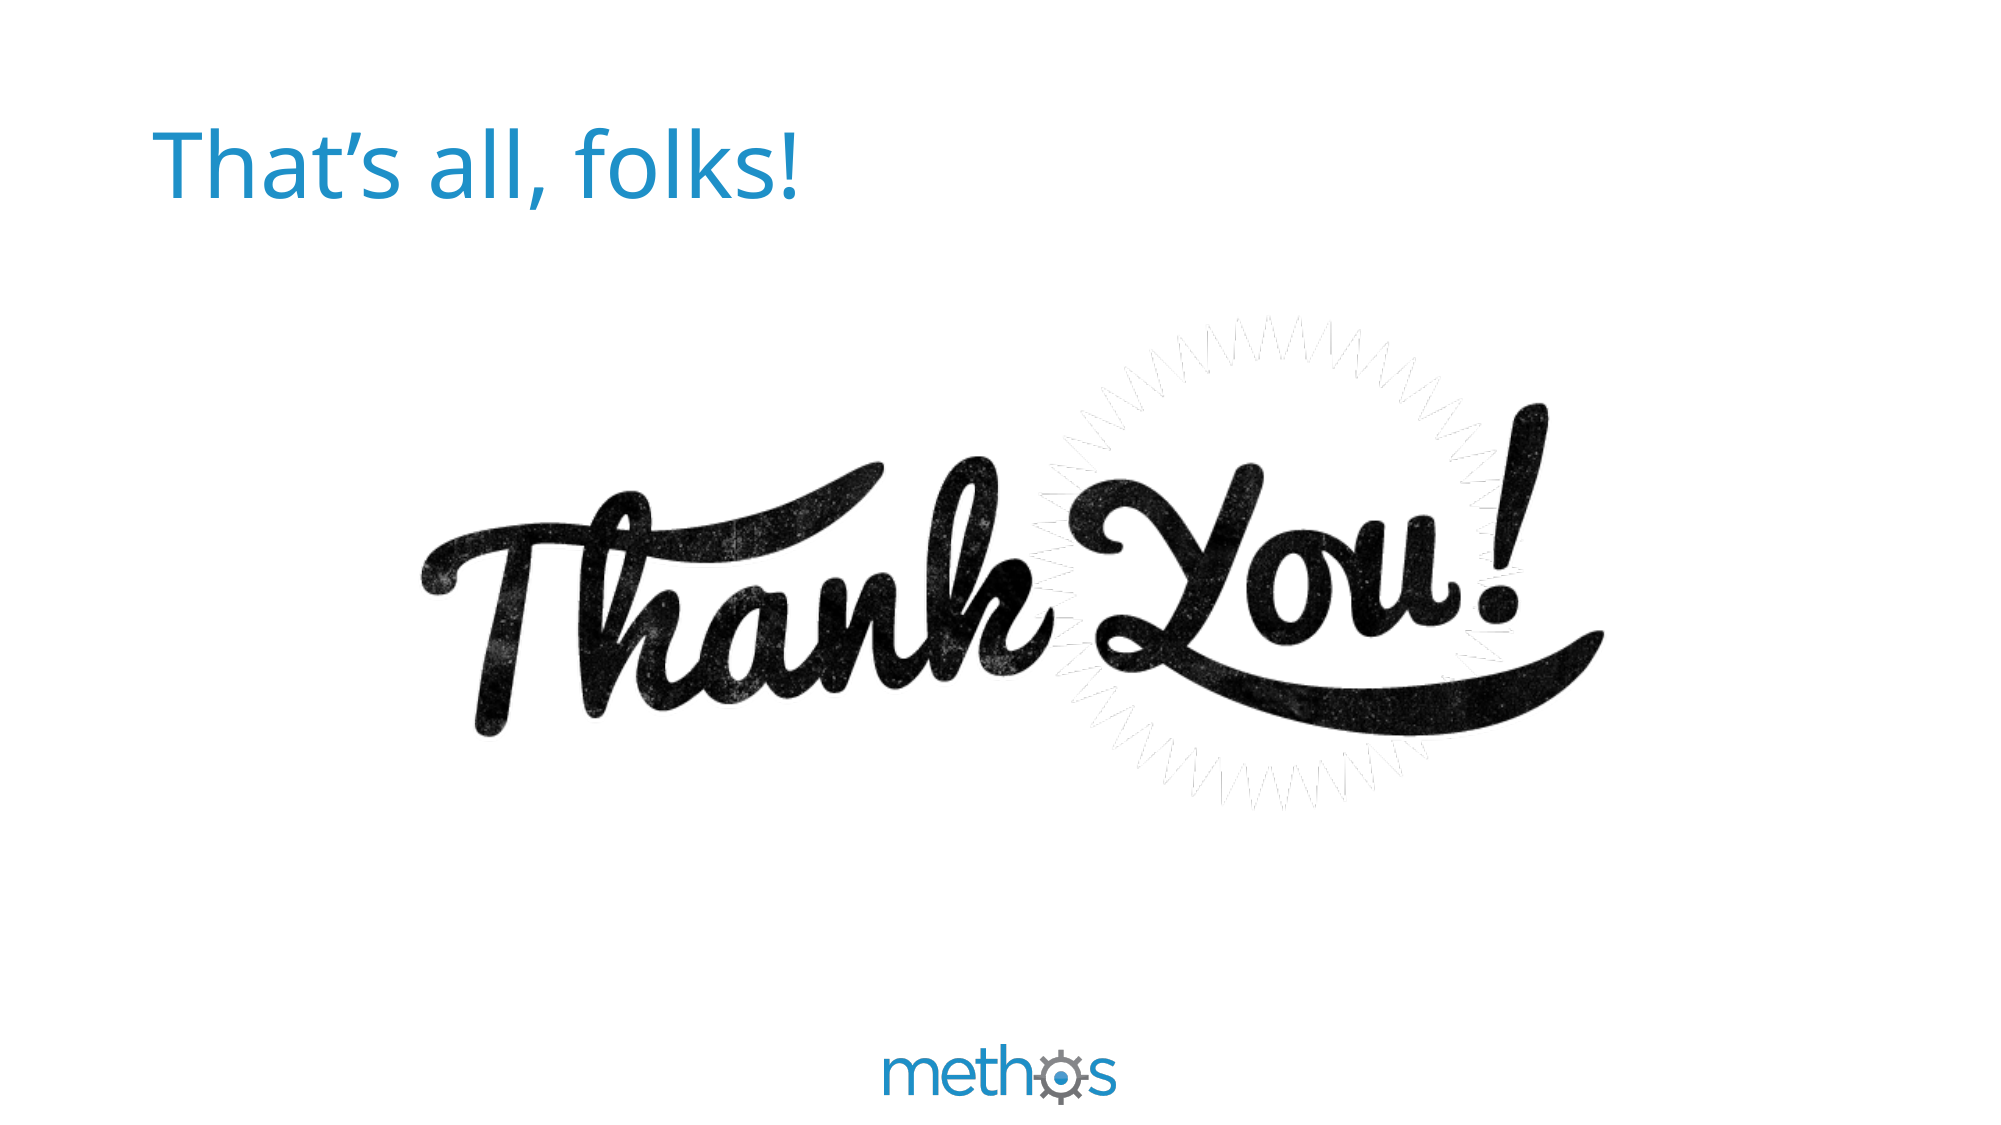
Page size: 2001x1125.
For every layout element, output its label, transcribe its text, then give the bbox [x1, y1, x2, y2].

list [374, 314, 1625, 811]
picture [884, 1044, 1116, 1105]
title That’s all, folks! [137, 59, 1863, 278]
